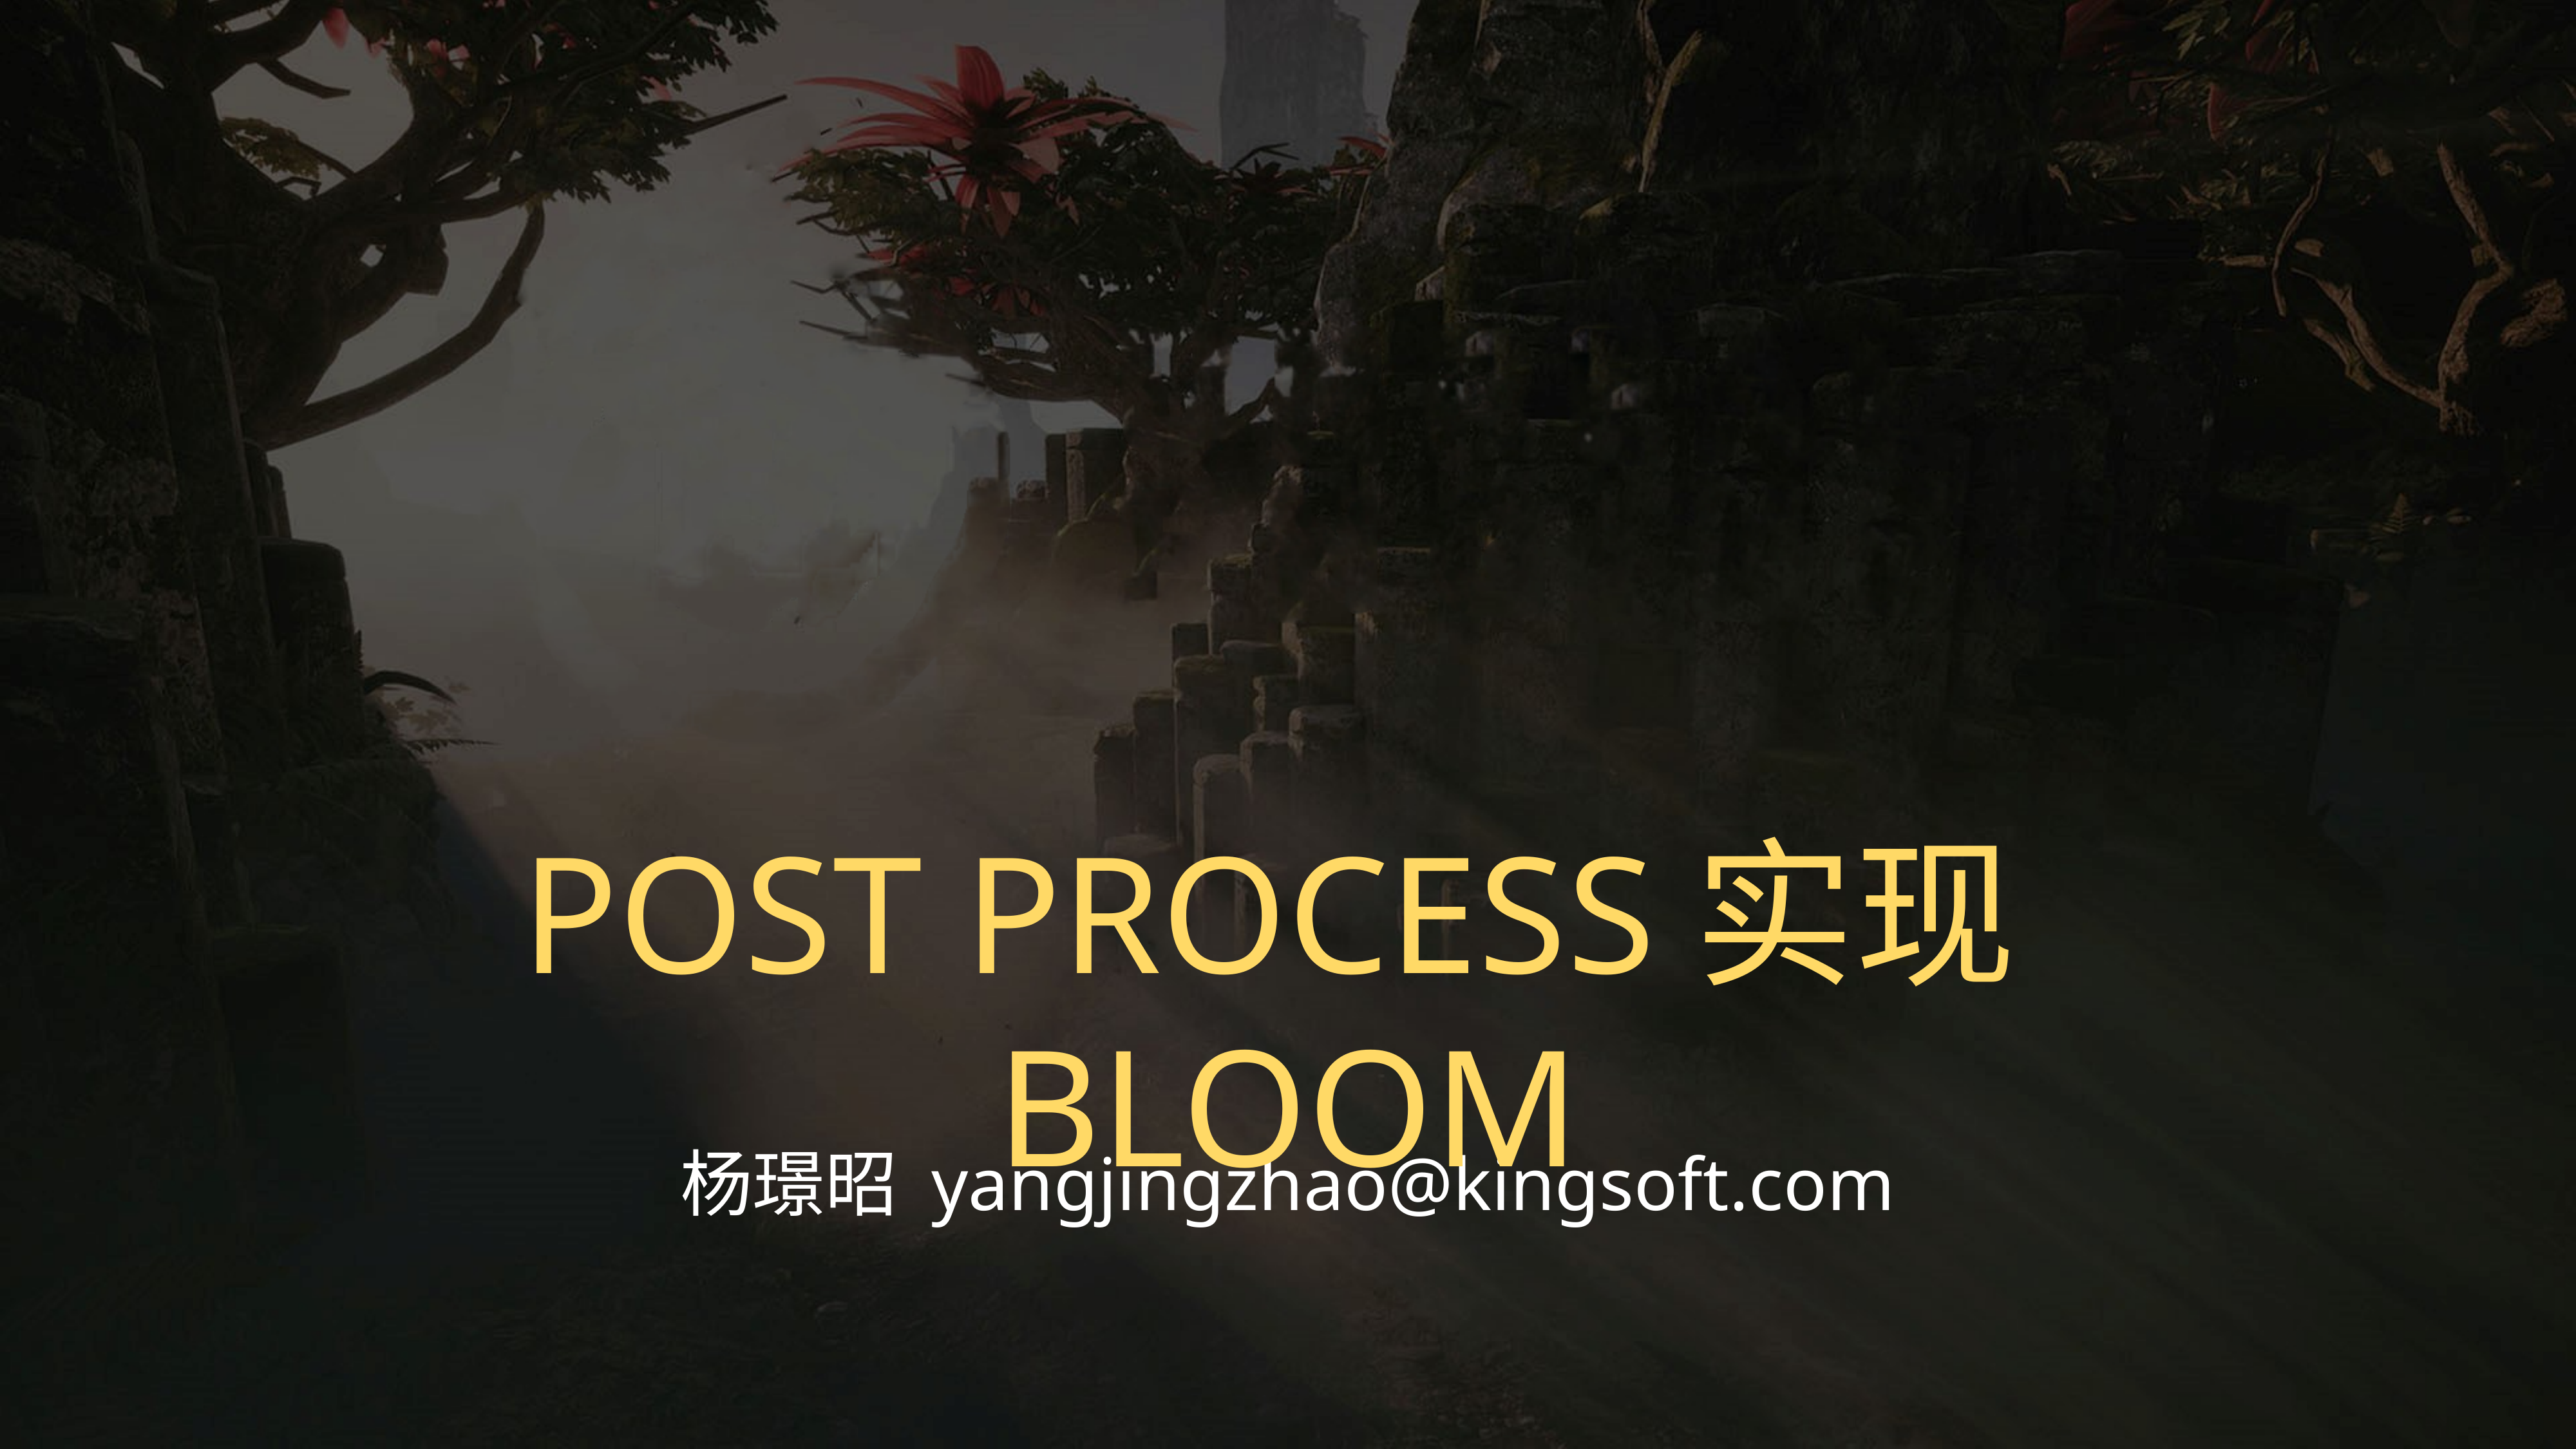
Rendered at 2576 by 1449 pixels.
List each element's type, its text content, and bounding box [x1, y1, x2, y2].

text_box 杨璟昭 yangjingzhao@kingsoft.com [202, 1128, 2374, 1282]
picture [0, 0, 2576, 1449]
text_box Post process实现bloom [232, 929, 2344, 1083]
